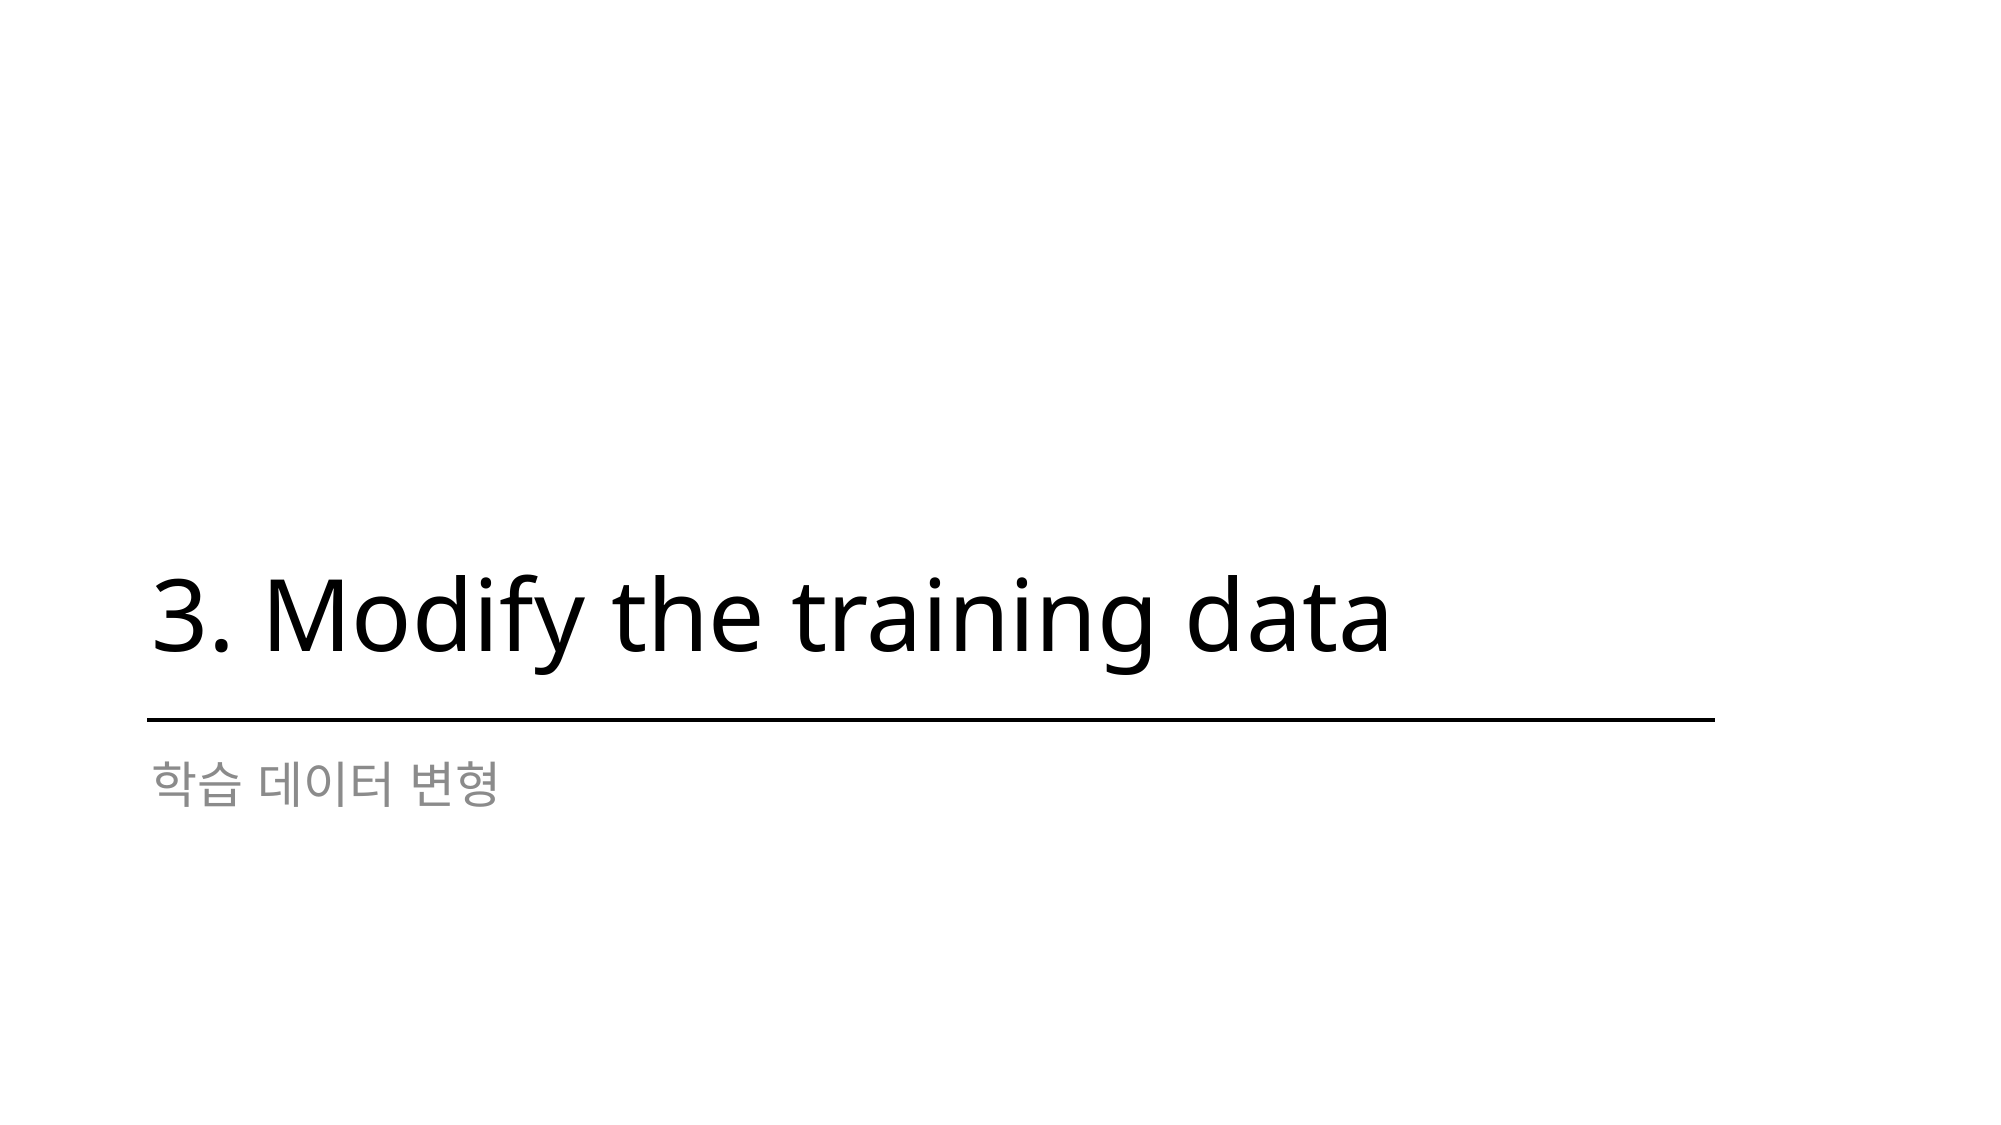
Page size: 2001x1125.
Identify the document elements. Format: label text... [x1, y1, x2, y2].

title 3. Modify the training data [136, 212, 1862, 681]
list 학습 데이터 변형 [136, 752, 1862, 999]
